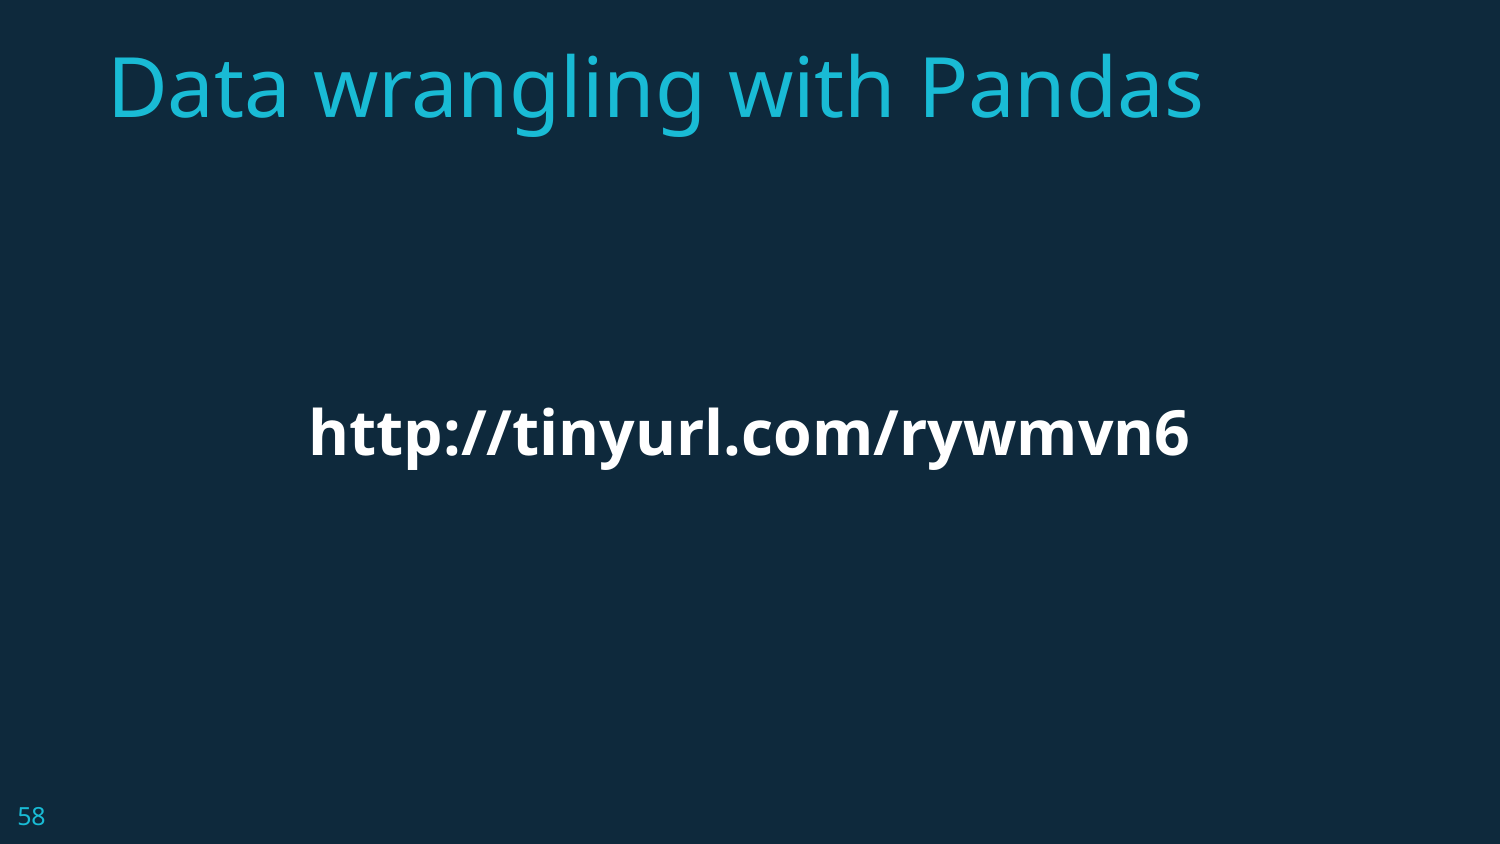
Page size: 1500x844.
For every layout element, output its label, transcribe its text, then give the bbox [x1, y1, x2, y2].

slide_number ‹#› [2, 785, 93, 844]
text_box http://tinyurl.com/rywmvn6 [134, 316, 1366, 544]
title Data wrangling with Pandas [92, 43, 1399, 149]
